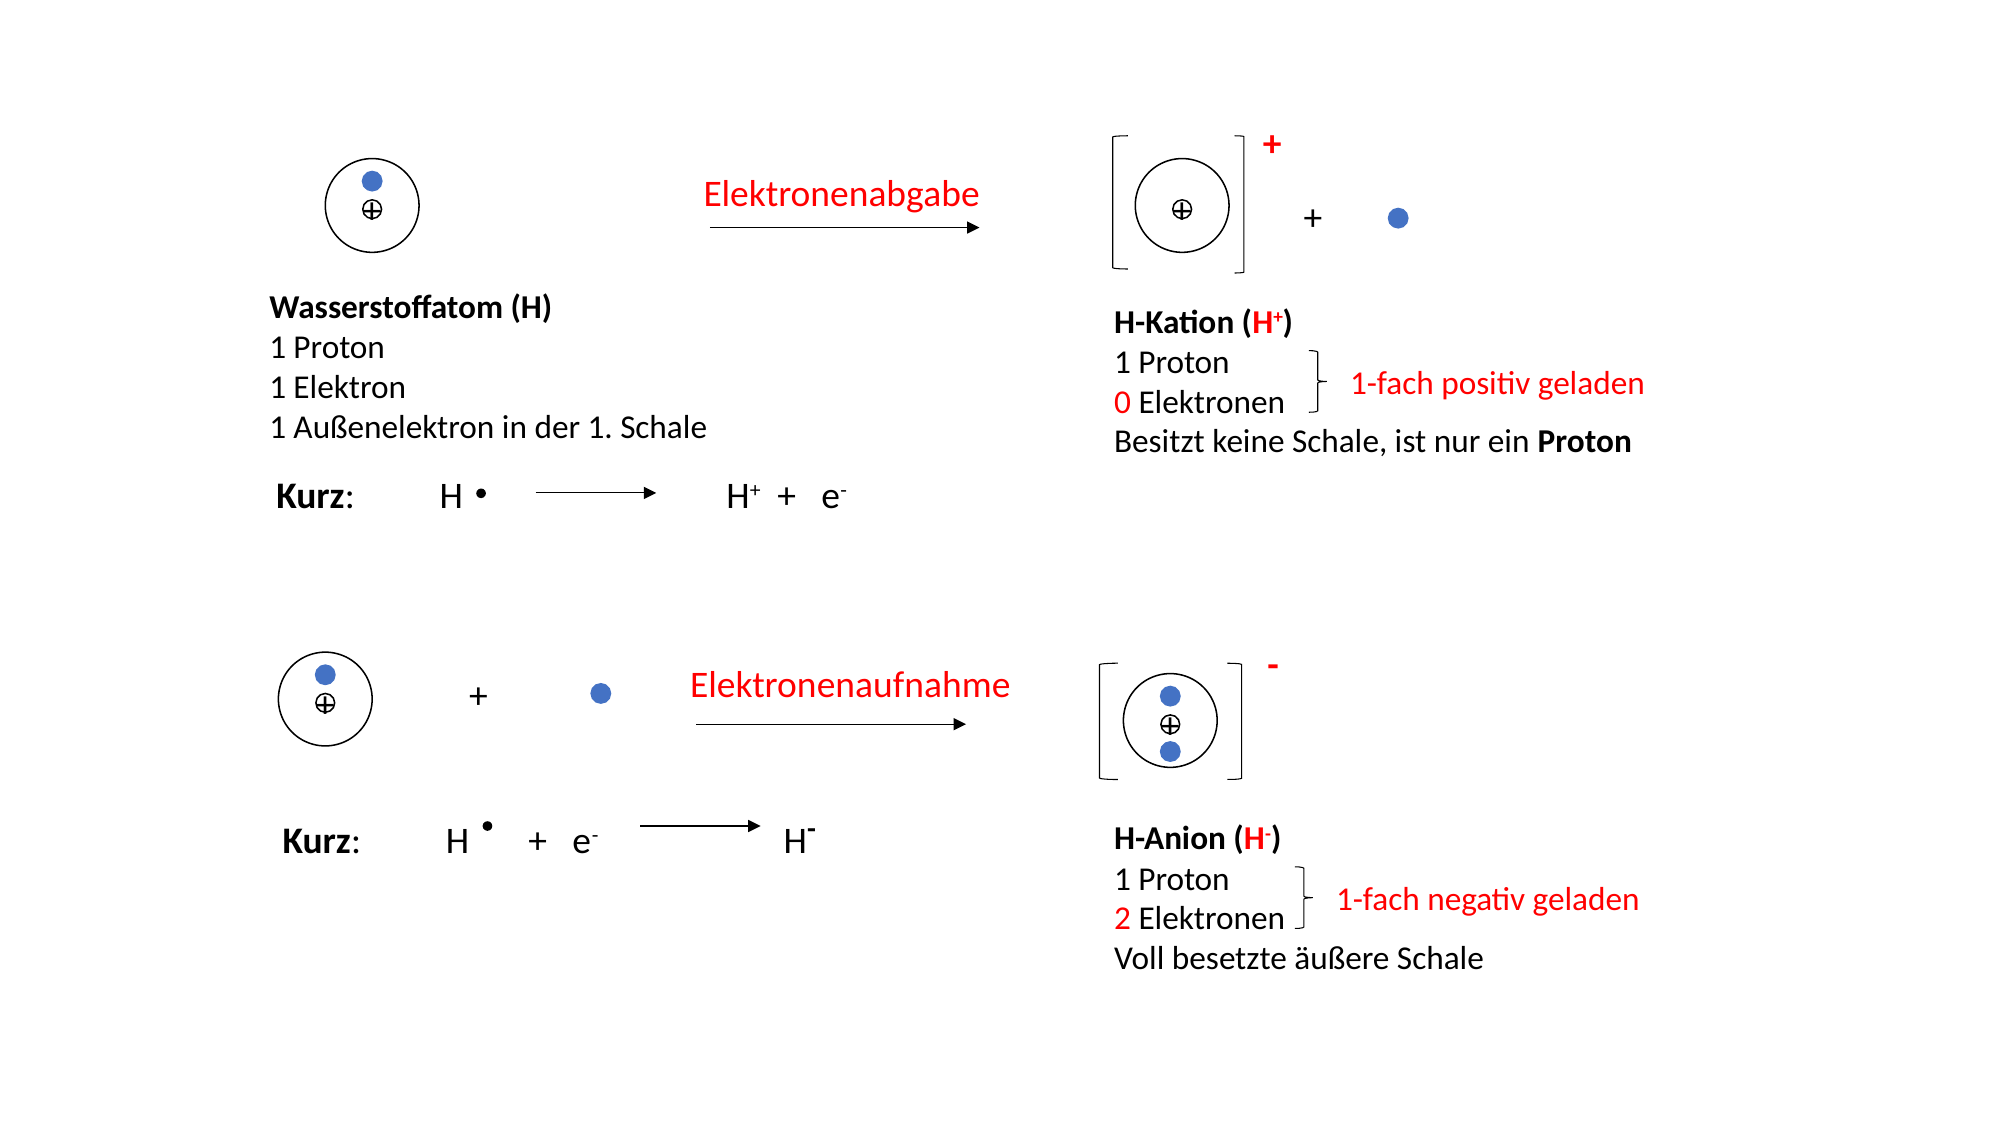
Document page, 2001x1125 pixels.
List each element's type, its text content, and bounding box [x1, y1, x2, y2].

text_box Elektronenabgabe [688, 161, 1055, 222]
text_box Elektronenaufnahme [675, 652, 1042, 712]
text_box [590, 682, 612, 704]
text_box - [1252, 632, 1334, 693]
text_box [1112, 135, 1128, 270]
text_box + [1158, 178, 1207, 239]
text_box [1160, 685, 1180, 693]
text_box [1135, 158, 1230, 253]
text_box + [301, 672, 350, 733]
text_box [1099, 809, 1772, 987]
text_box + [348, 178, 397, 239]
text_box + [1248, 111, 1330, 171]
text_box [362, 170, 382, 178]
text_box [1123, 673, 1218, 768]
text_box [278, 652, 373, 746]
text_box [1099, 292, 1772, 470]
text_box [1159, 741, 1181, 762]
text_box [1227, 662, 1243, 781]
text_box [325, 158, 420, 253]
text_box Wasserstoffatom (H) 1 Proton 1 Elektron 1 Außenelektron in der 1. Schale [254, 277, 886, 453]
text_box + [1146, 693, 1195, 754]
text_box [267, 796, 953, 858]
text_box [1234, 135, 1245, 274]
text_box + [454, 663, 536, 724]
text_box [261, 463, 947, 525]
text_box [1098, 662, 1118, 781]
text_box + [1288, 185, 1371, 246]
text_box [1387, 207, 1409, 229]
text_box [315, 664, 335, 672]
